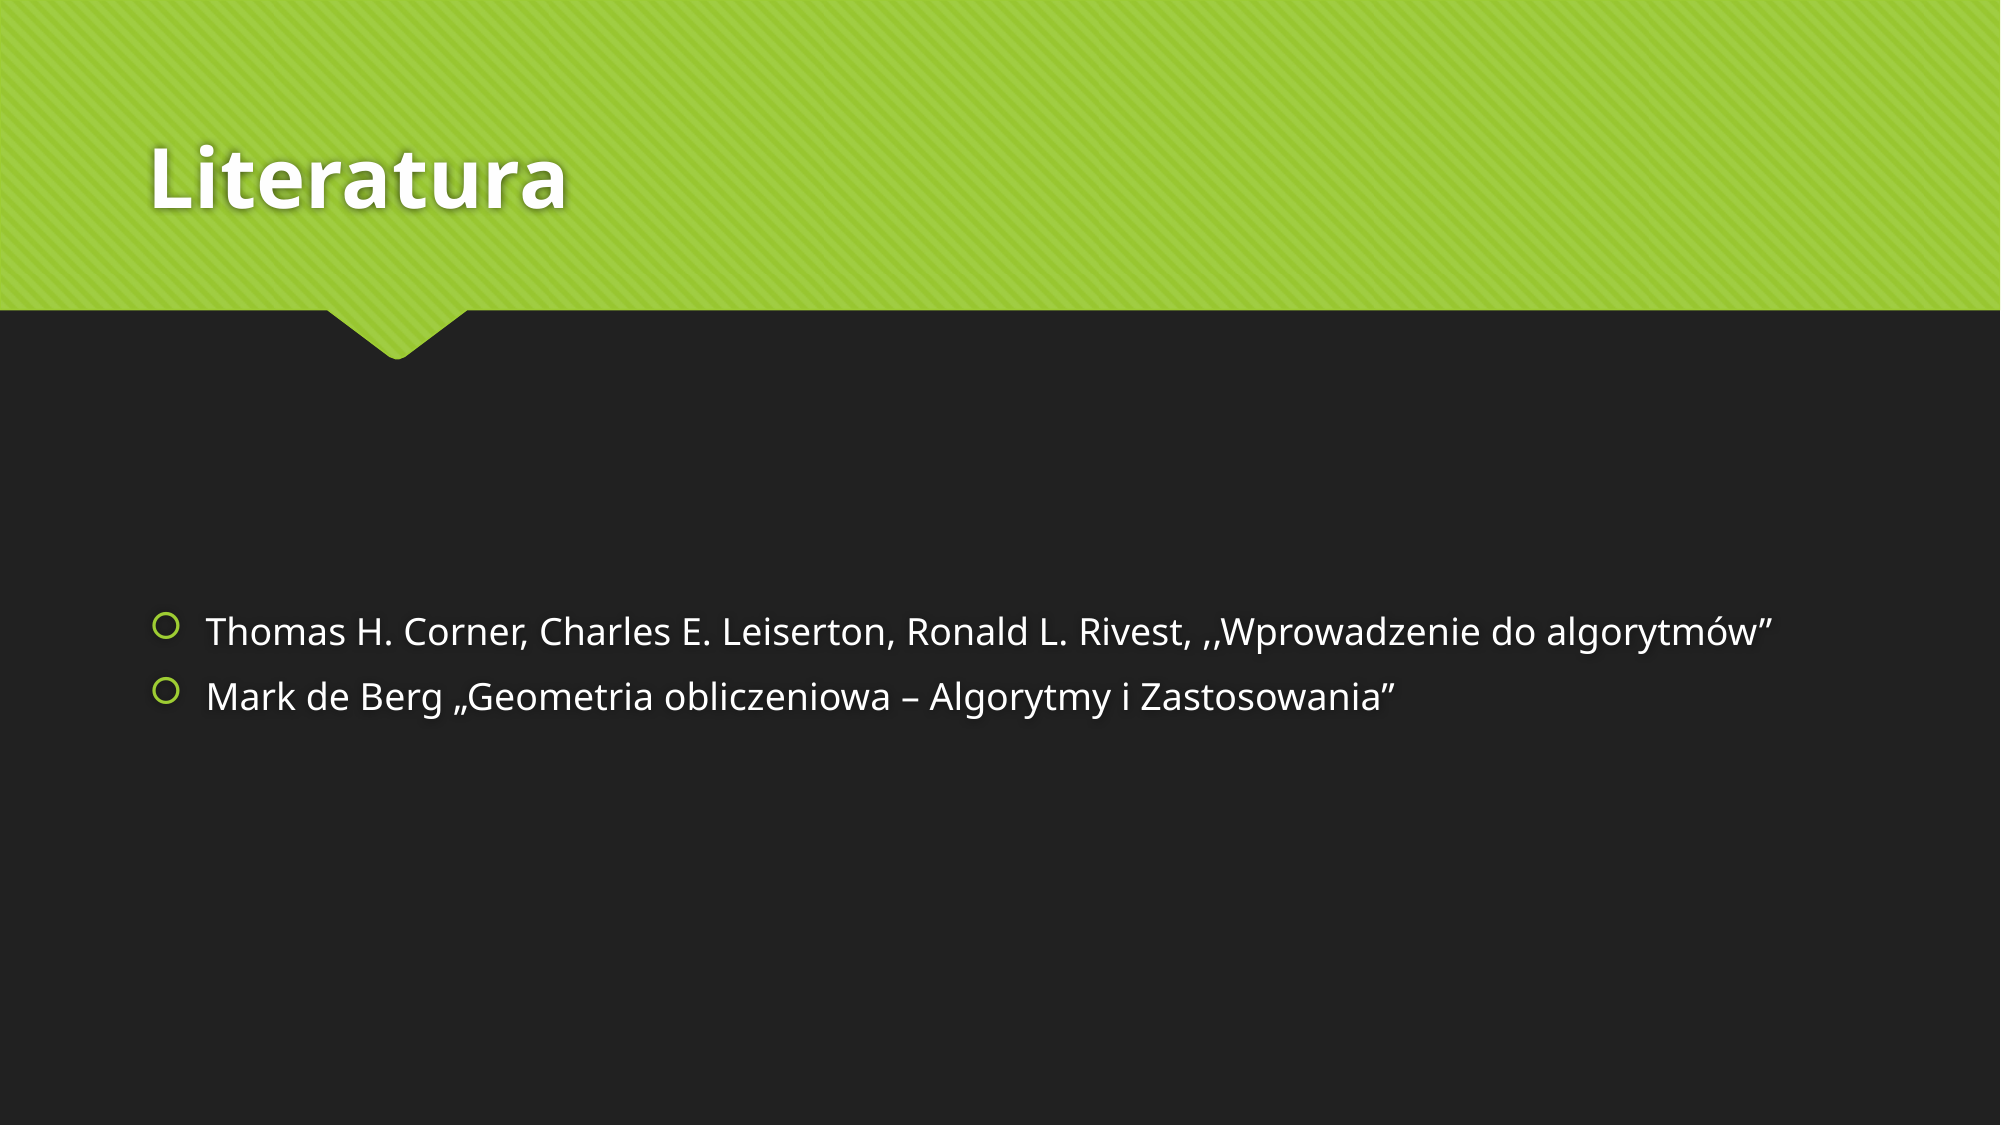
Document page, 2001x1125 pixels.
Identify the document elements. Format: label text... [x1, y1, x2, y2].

title Literatura [132, 73, 1868, 233]
list Thomas H. Corner, Charles E. Leiserton, Ronald L. Rivest, ,,Wprowadzenie do algorytmów” Mark de Berg „Geometria obliczeniowa – Algorytmy i Zastosowania” [134, 364, 1866, 962]
